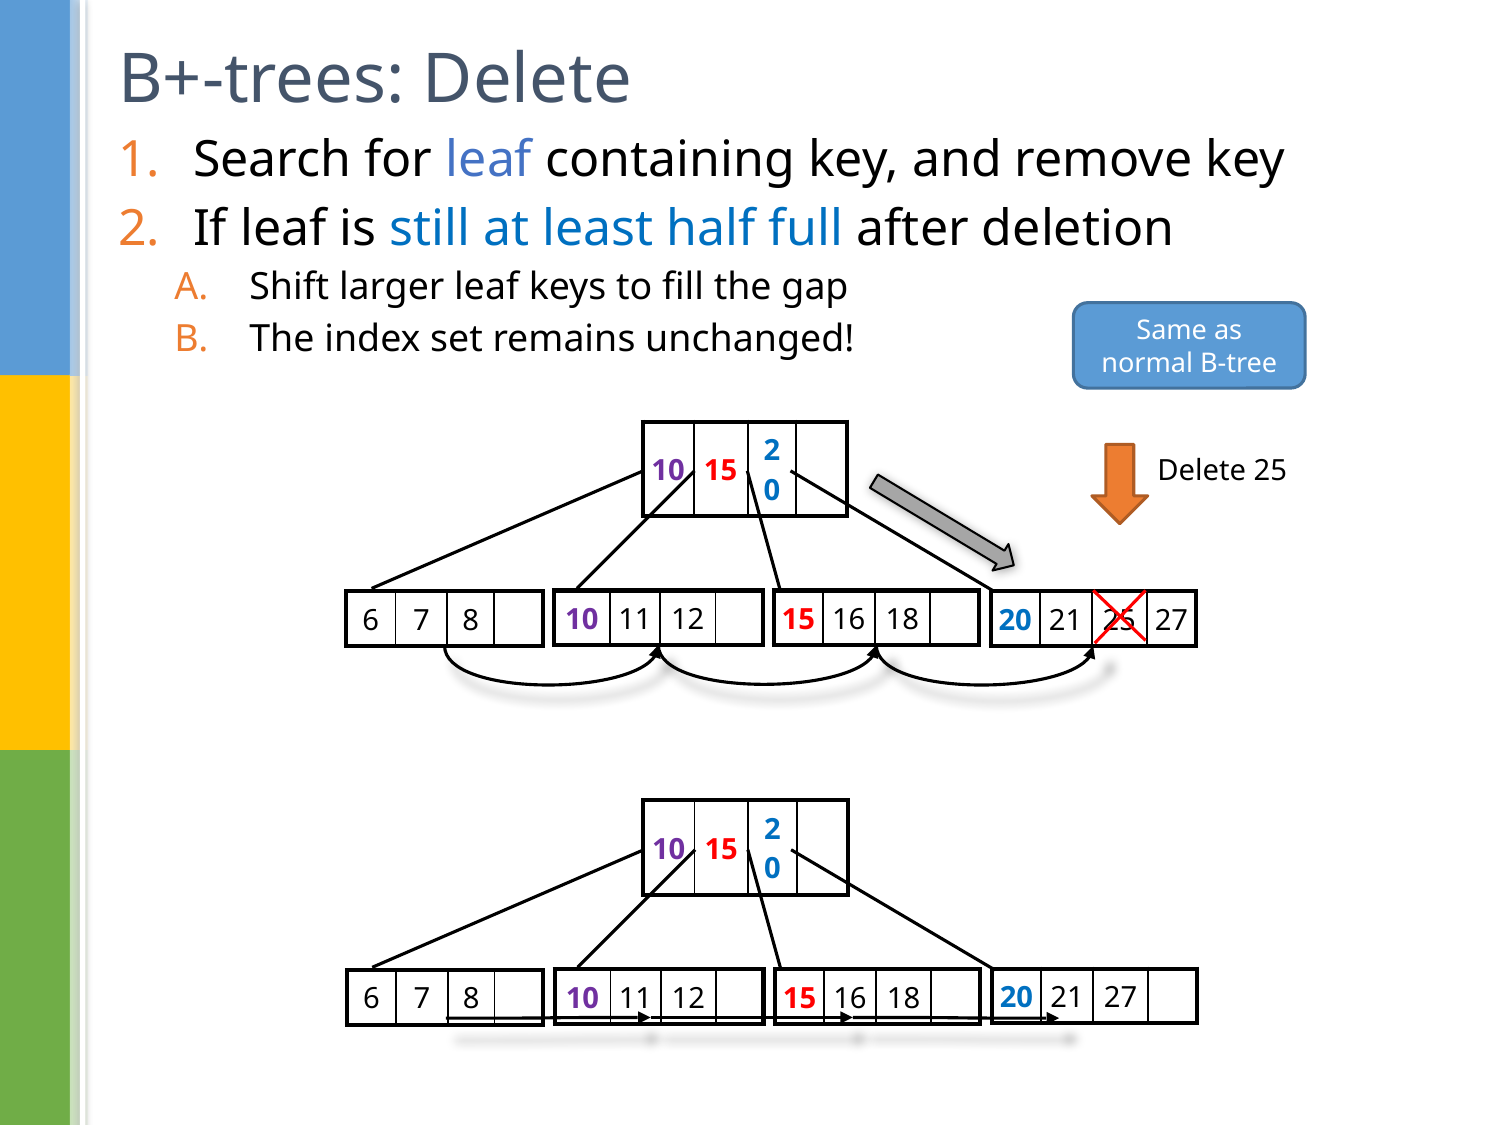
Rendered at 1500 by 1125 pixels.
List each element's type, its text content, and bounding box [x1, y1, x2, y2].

table_header 27 [1148, 593, 1194, 644]
table_header 20 [994, 971, 1040, 1016]
table_header 7 [396, 593, 446, 644]
table_header 18 [877, 971, 930, 1015]
table_header 11 [611, 971, 660, 1016]
table_header 20 [995, 593, 1039, 644]
table_header 18 [876, 593, 929, 643]
table_header 11 [611, 593, 659, 643]
table_header 21 [1042, 971, 1092, 1021]
table_header 12 [662, 971, 715, 1016]
table_header 16 [824, 593, 874, 643]
table_header 15 [777, 971, 823, 1016]
table_header [495, 593, 540, 644]
text_box Same as normal B-tree [1071, 301, 1307, 390]
text_box [869, 473, 979, 551]
table_header [495, 972, 537, 1016]
table_header 8 [448, 593, 493, 644]
table_header 15 [695, 424, 747, 514]
table_header 12 [661, 593, 715, 643]
table_header [717, 971, 742, 1016]
table_header 15 [777, 593, 822, 643]
table_header 10 [559, 971, 610, 1016]
table_header 6 [349, 972, 395, 1023]
table_header 10 [645, 424, 693, 514]
table_header 8 [449, 972, 494, 1016]
table_header [1149, 971, 1195, 1021]
table_header [966, 971, 978, 1016]
table_header [798, 802, 846, 893]
table_header 15 [695, 802, 747, 893]
list Search for leaf containing key, and remove key If leaf is still at least half full after deletion Shift larger leaf keys to fill the gap The index set remains unchanged! [103, 125, 1433, 989]
table_header 16 [825, 971, 875, 1016]
table_header 7 [397, 972, 447, 1023]
table_header 11 [644, 1018, 660, 1022]
text_box Delete 25 [1139, 444, 1306, 494]
table_header 21 [1041, 593, 1091, 644]
table_header 20 [749, 802, 796, 893]
title B+-trees: Delete [103, 23, 1397, 126]
table_header [931, 593, 973, 643]
text_box [1090, 442, 1150, 525]
table_header 10 [562, 593, 609, 643]
table_header 25 [1093, 593, 1146, 644]
text_box [994, 542, 1015, 571]
table_header [932, 971, 945, 1016]
table_header 20 [749, 424, 795, 514]
table_header 10 [645, 802, 694, 893]
table_header [716, 593, 757, 643]
table_header [797, 424, 845, 514]
table_header 6 [348, 593, 395, 644]
table_header 27 [1094, 971, 1147, 1021]
